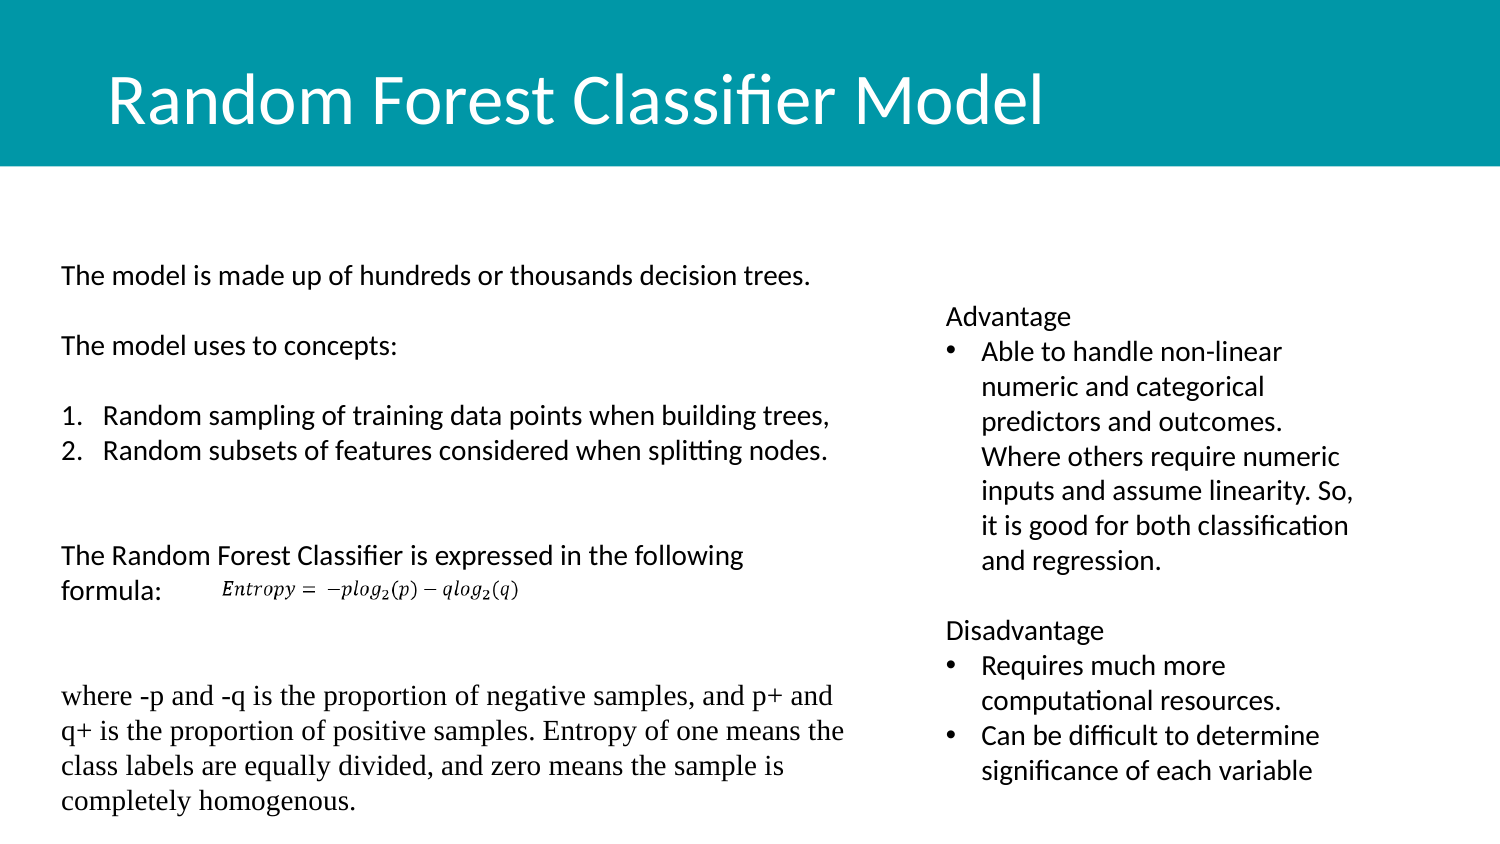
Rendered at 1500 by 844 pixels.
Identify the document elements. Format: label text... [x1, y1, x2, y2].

text_box The model is made up of hundreds or thousands decision trees. The model uses to concepts: Random sampling of training data points when building trees, Random subsets of features considered when splitting nodes. The Random Forest Classifier is expressed in the following formula: where -p and -q is the proportion of negative samples, and p+ and q+ is the proportion of positive samples. Entropy of one means the class labels are equally divided, and zero means the sample is completely homogenous. [50, 251, 858, 808]
text_box [0, 0, 1500, 167]
picture [213, 571, 552, 623]
title Random Forest Classifier Model [96, 36, 1390, 167]
text_box Advantage Able to handle non-linear numeric and categorical predictors and outcomes. Where others require numeric inputs and assume linearity. So, it is good for both classification and regression. Disadvantage Requires much more computational resources. Can be difficult to determine significance of each variable [934, 291, 1372, 780]
